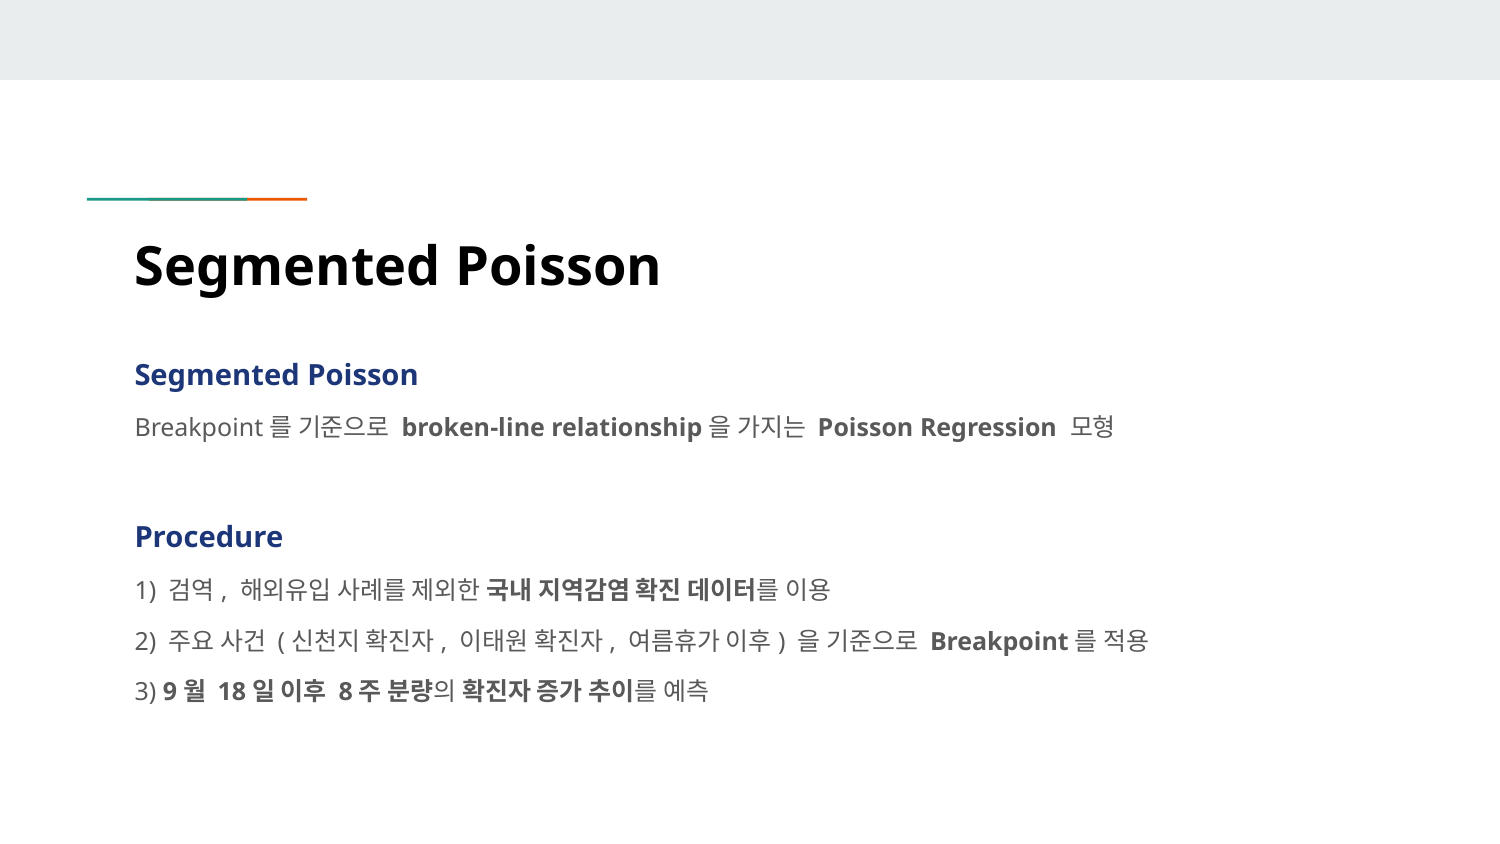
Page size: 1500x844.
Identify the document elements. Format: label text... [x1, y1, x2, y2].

title Segmented Poisson [119, 216, 1381, 305]
list Segmented Poisson Breakpoint를 기준으로 broken-line relationship을 가지는 Poisson Regression 모형 Procedure 1) 검역, 해외유입 사례를 제외한 국내 지역감염 확진 데이터를 이용 2) 주요 사건 (신천지 확진자, 이태원 확진자, 여름휴가 이후) 을 기준으로 Breakpoint를 적용 3) 9월 18일 이후 8주 분량의 확진자 증가 추이를 예측 [119, 341, 1381, 796]
